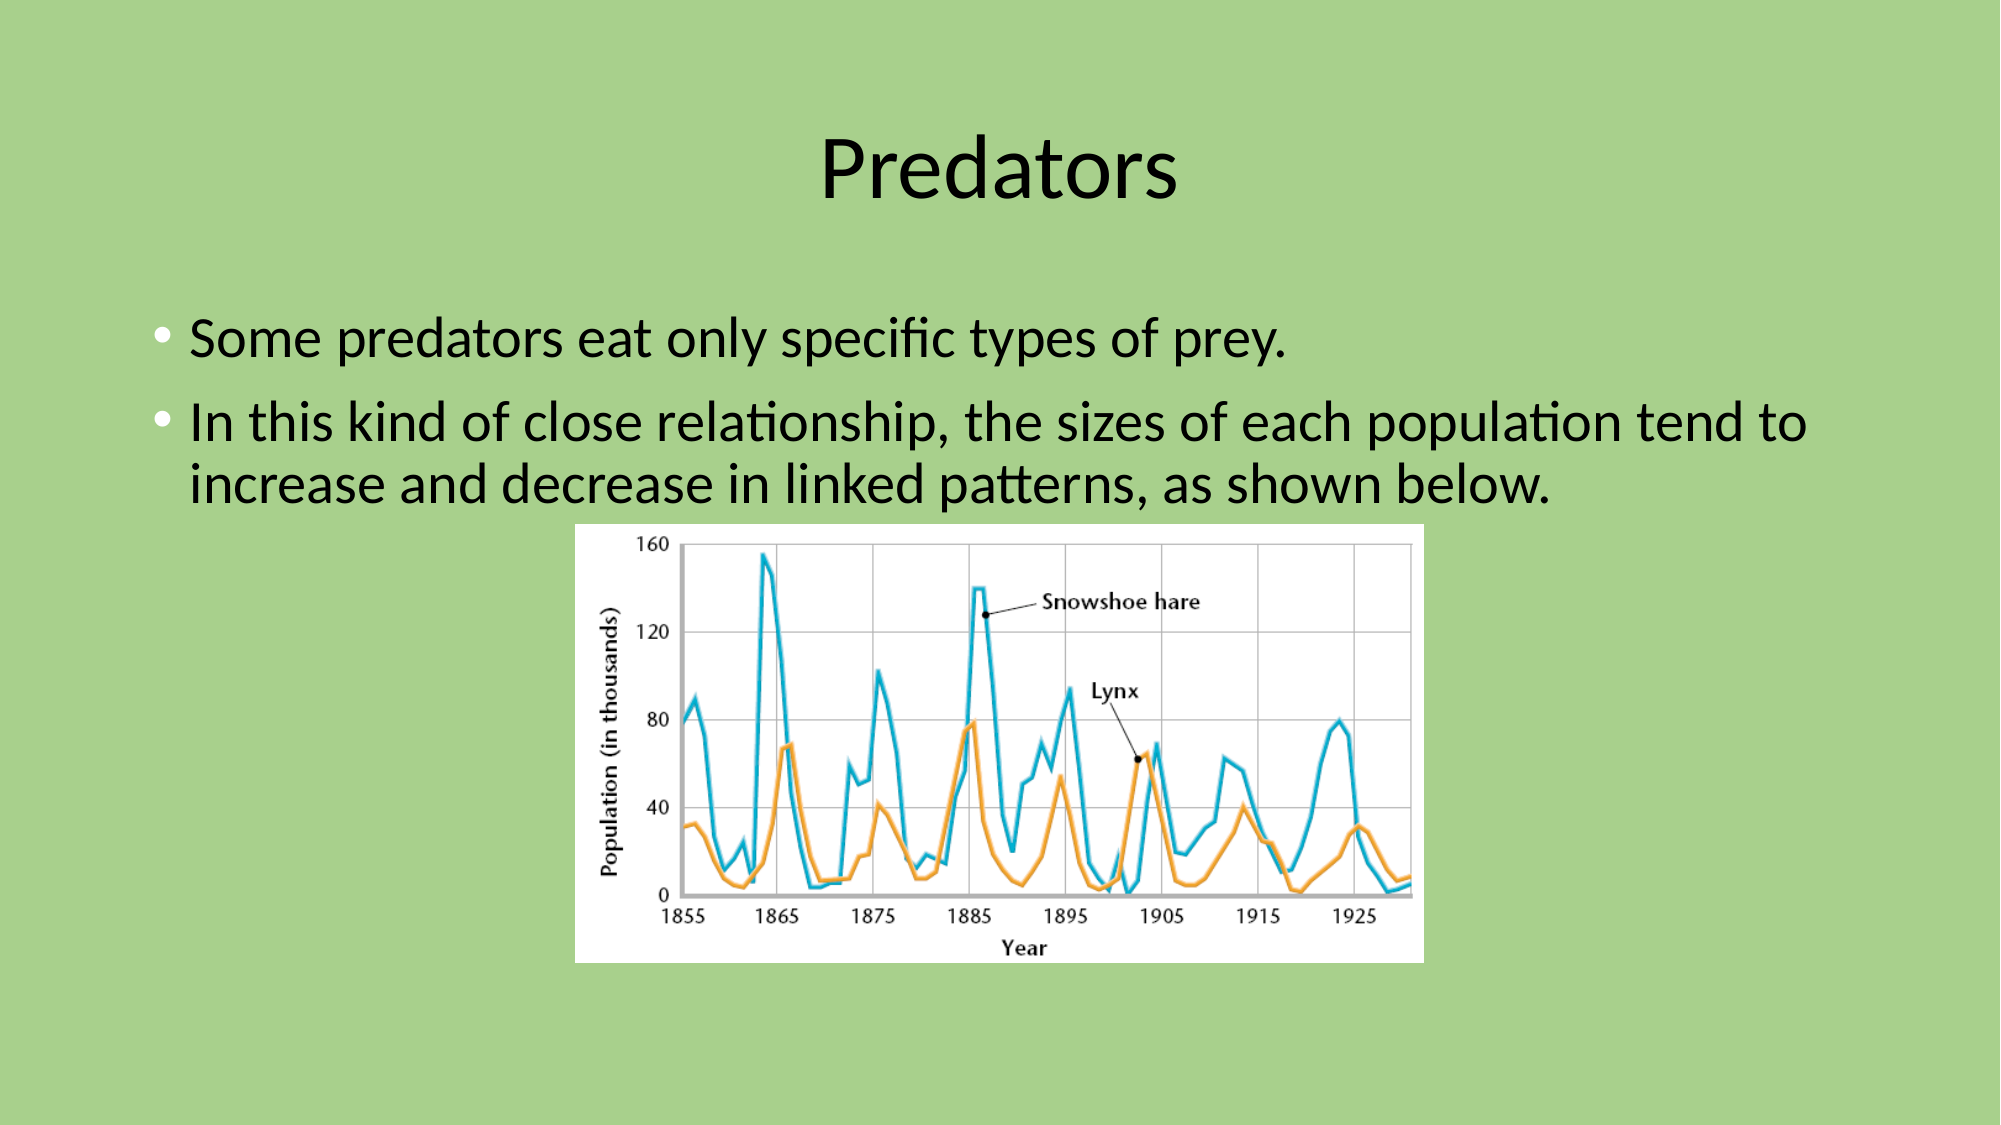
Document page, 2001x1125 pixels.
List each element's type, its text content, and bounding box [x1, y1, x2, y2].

list Some predators eat only specific types of prey. In this kind of close relationship, the sizes of each population tend to increase and decrease in linked patterns, as shown below. [137, 299, 1863, 1014]
picture [574, 524, 1424, 963]
title Predators [137, 59, 1863, 278]
